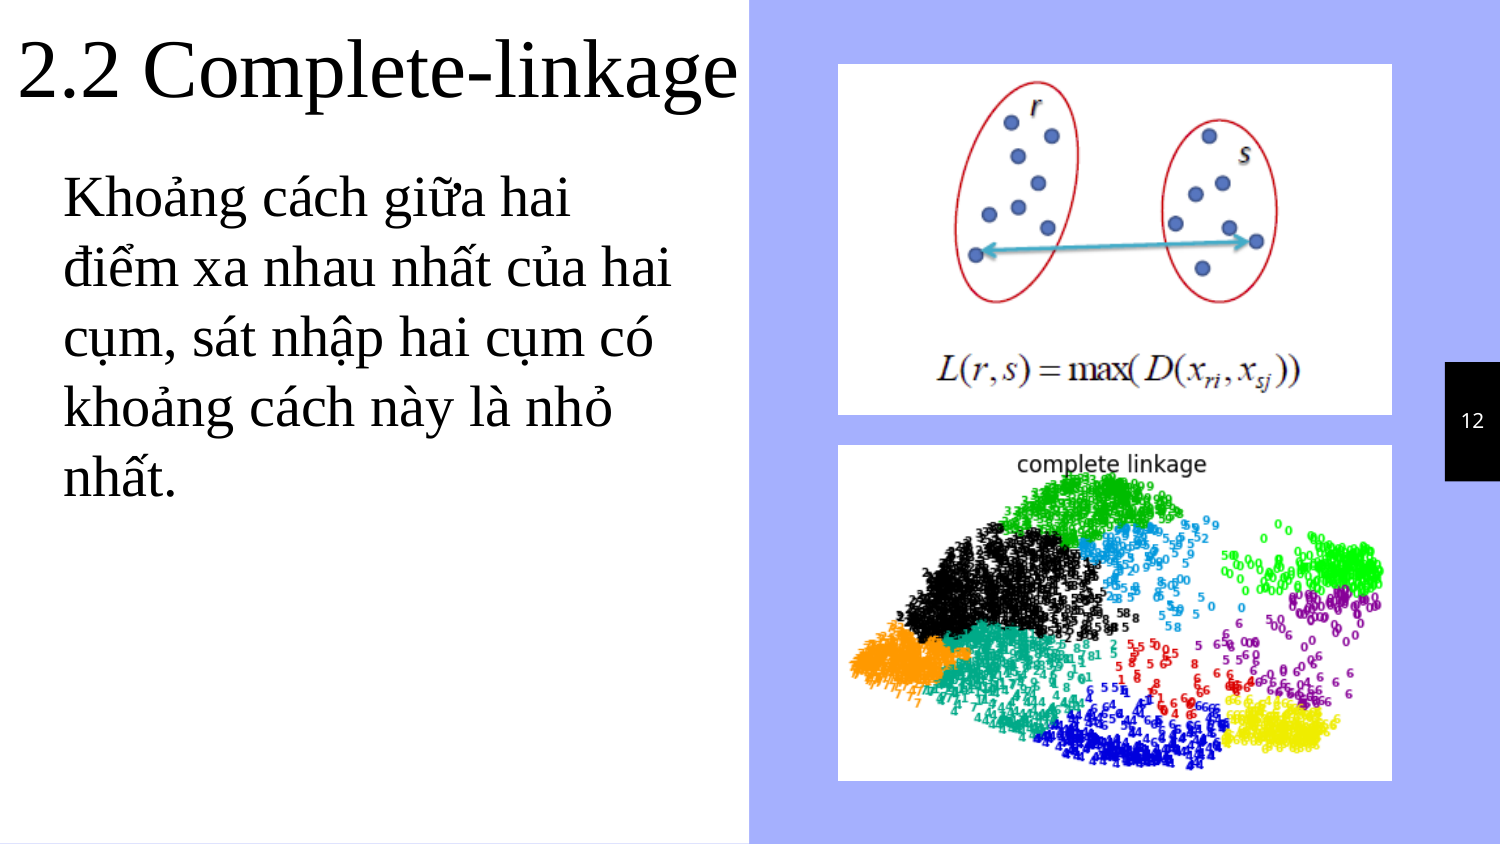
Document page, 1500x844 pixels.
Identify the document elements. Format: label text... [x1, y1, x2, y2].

picture [837, 64, 1392, 416]
picture [837, 445, 1392, 782]
text_box Khoảng cách giữa hai điểm xa nhau nhất của hai cụm, sát nhập hai cụm có khoảng cách này là nhỏ nhất. [48, 151, 710, 516]
slide_number 12 [1444, 362, 1500, 482]
text_box 2.2 Complete-linkage [0, 0, 771, 130]
